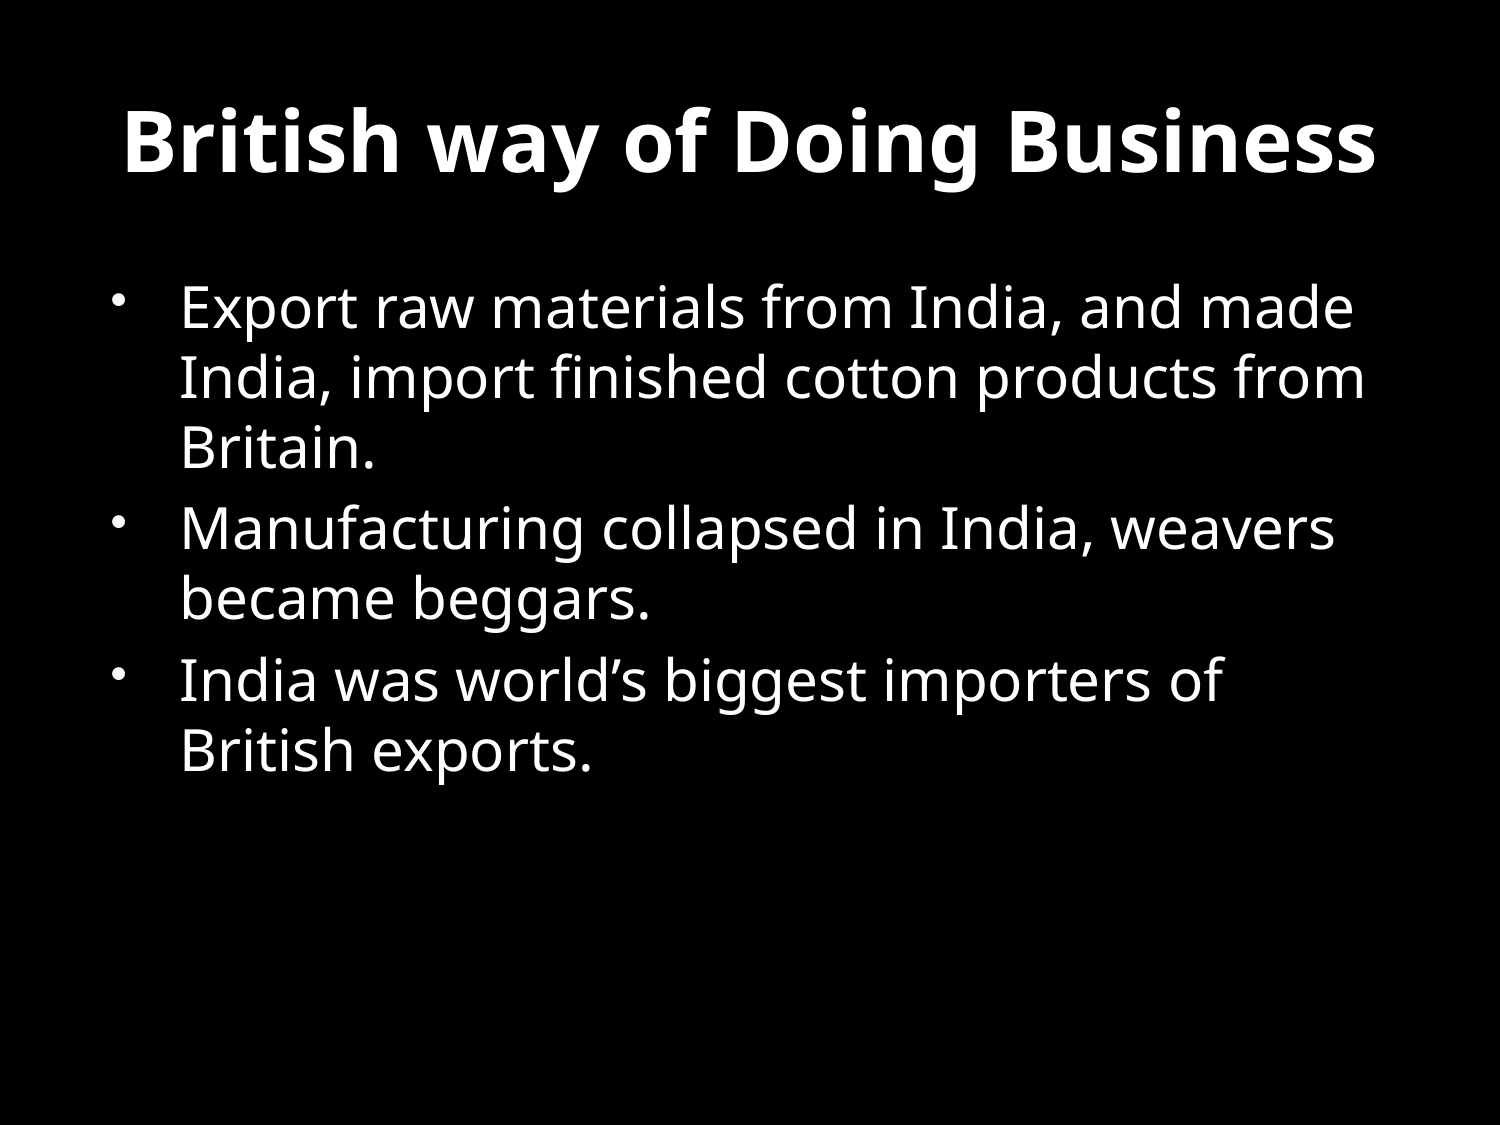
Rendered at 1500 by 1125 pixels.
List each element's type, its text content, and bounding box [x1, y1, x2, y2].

title British way of Doing Business [75, 45, 1425, 233]
list Export raw materials from India, and made India, import finished cotton products from Britain. Manufacturing collapsed in India, weavers became beggars. India was world’s biggest importers of British exports. [75, 262, 1425, 1035]
